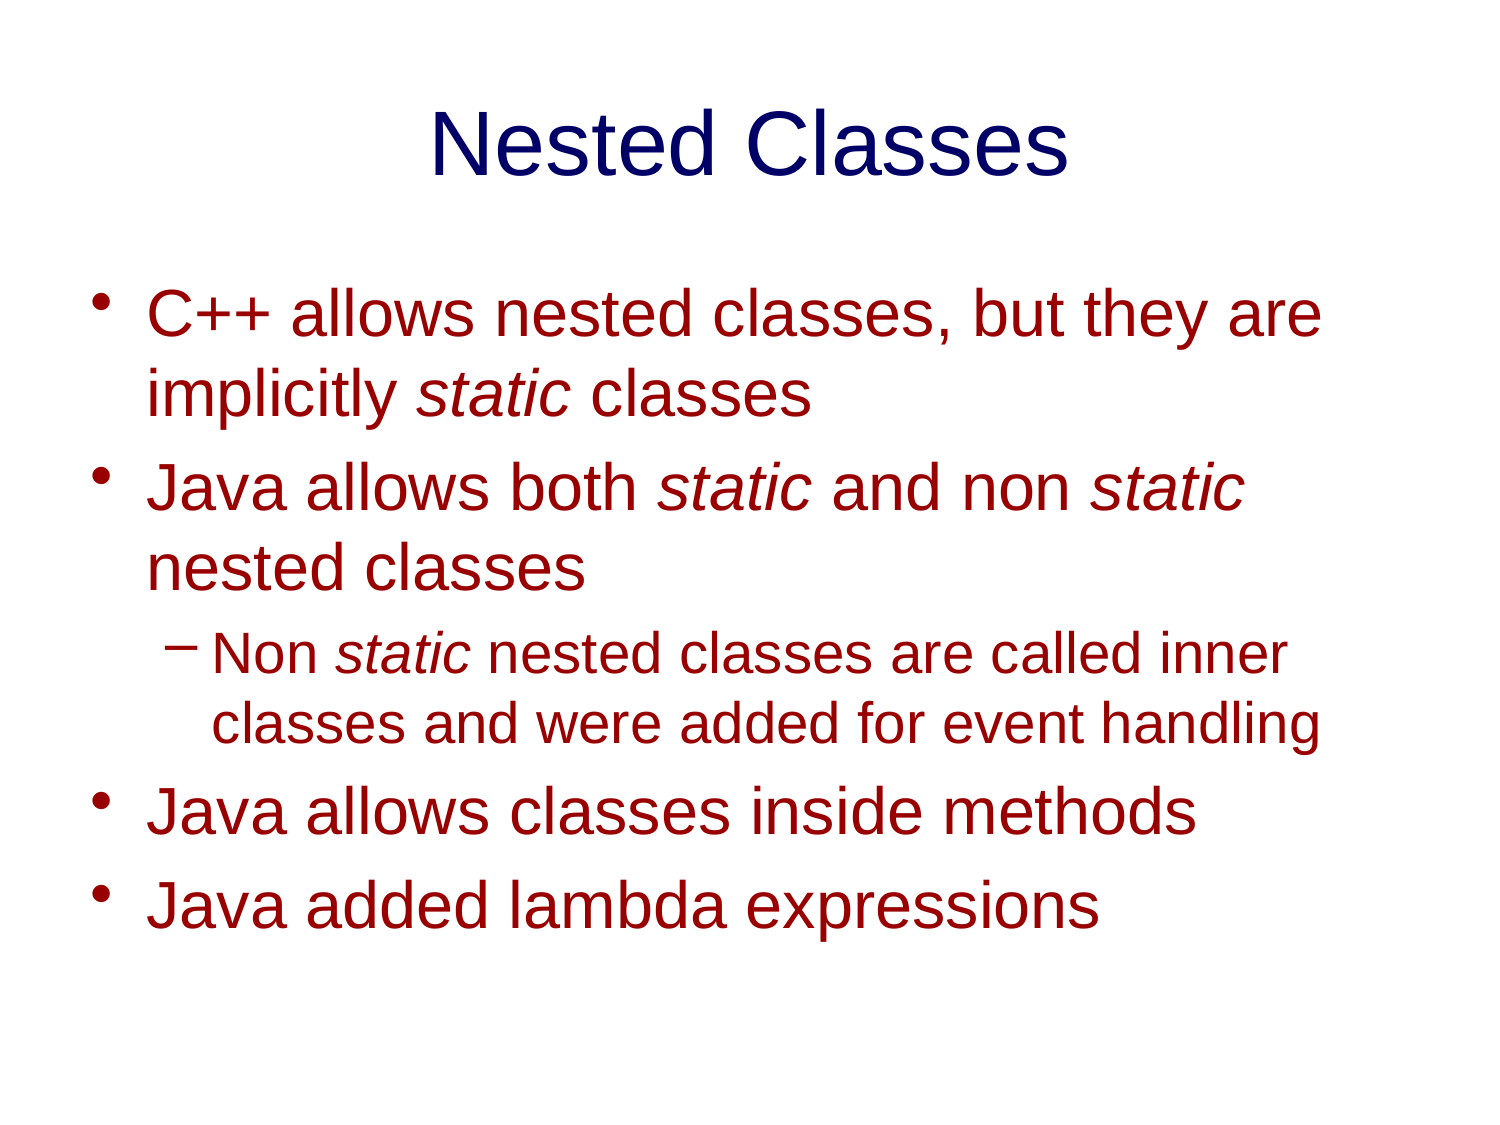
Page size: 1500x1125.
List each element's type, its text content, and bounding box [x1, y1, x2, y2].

title Nested Classes [75, 45, 1425, 233]
list C++ allows nested classes, but they are implicitly static classes Java allows both static and non static nested classes Non static nested classes are called inner classes and were added for event handling Java allows classes inside methods Java added lambda expressions [75, 262, 1425, 1005]
